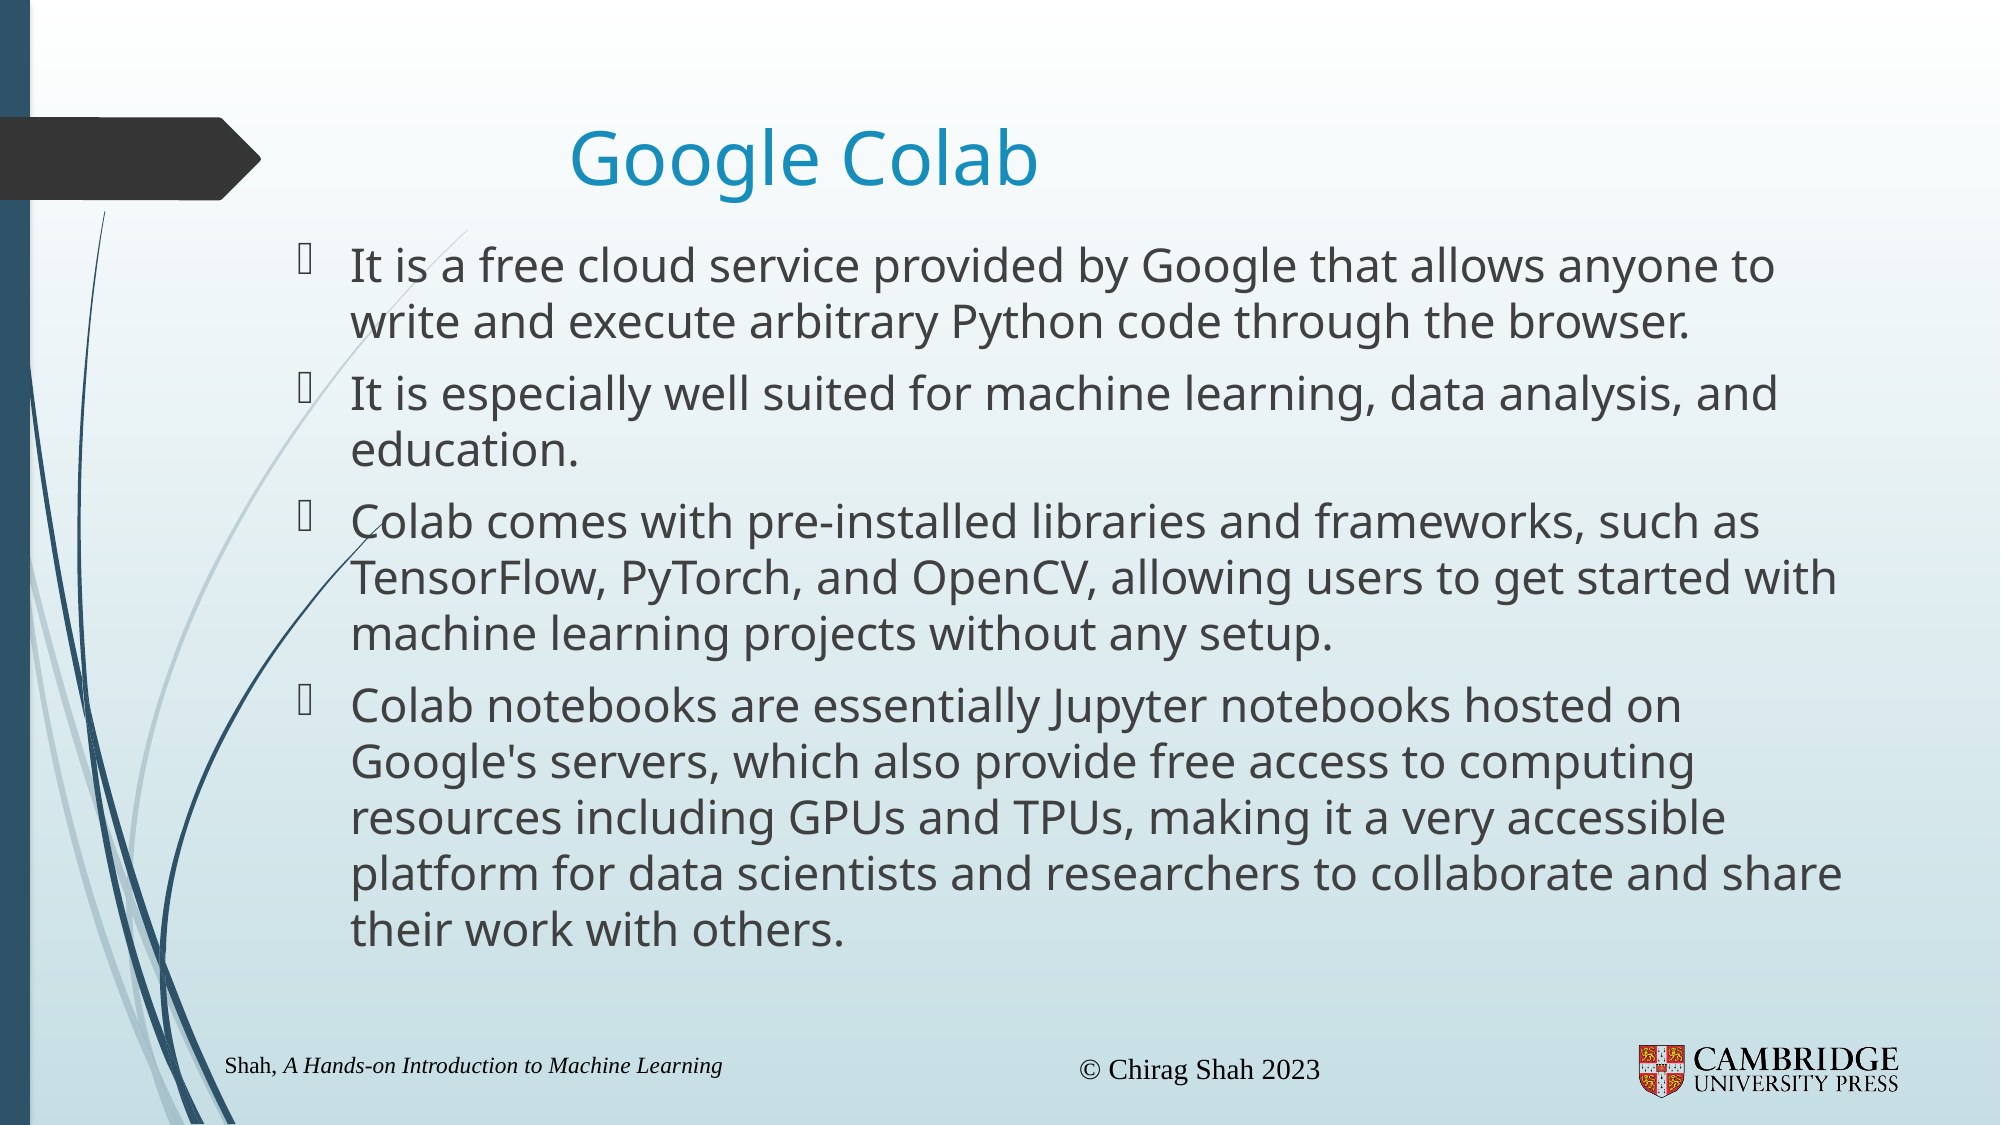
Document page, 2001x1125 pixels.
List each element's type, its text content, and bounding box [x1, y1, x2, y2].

list It is a free cloud service provided by Google that allows anyone to write and execute arbitrary Python code through the browser. It is especially well suited for machine learning, data analysis, and education. Colab comes with pre-installed libraries and frameworks, such as TensorFlow, PyTorch, and OpenCV, allowing users to get started with machine learning projects without any setup. Colab notebooks are essentially Jupyter notebooks hosted on Google's servers, which also provide free access to computing resources including GPUs and TPUs, making it a very accessible platform for data scientists and researchers to collaborate and share their work with others. [282, 228, 1888, 970]
title Google Colab [553, 102, 1888, 228]
picture [1629, 1035, 1907, 1103]
